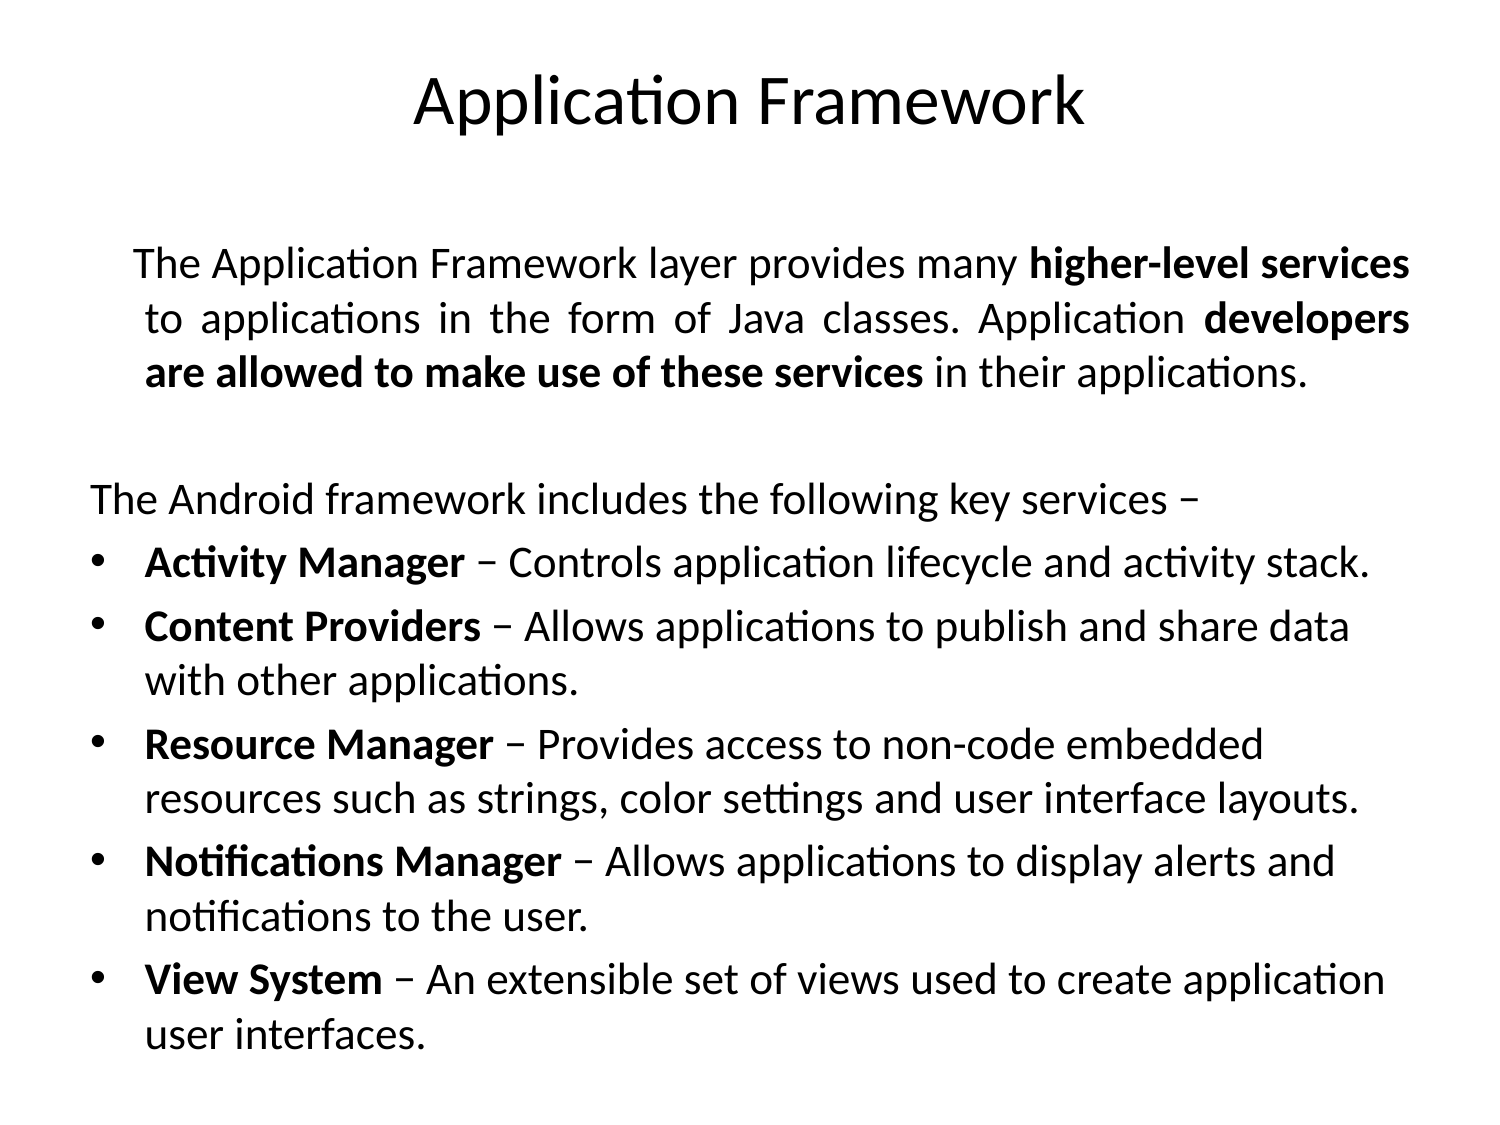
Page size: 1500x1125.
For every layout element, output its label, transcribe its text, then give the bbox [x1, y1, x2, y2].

title Application Framework [75, 45, 1425, 162]
list The Application Framework layer provides many higher-level services to applications in the form of Java classes. Application developers are allowed to make use of these services in their applications. The Android framework includes the following key services − Activity Manager − Controls application lifecycle and activity stack. Content Providers − Allows applications to publish and share data with other applications. Resource Manager − Provides access to non-code embedded resources such as strings, color settings and user interface layouts. Notifications Manager − Allows applications to display alerts and notifications to the user. View System − An extensible set of views used to create application user interfaces. [75, 162, 1425, 1088]
